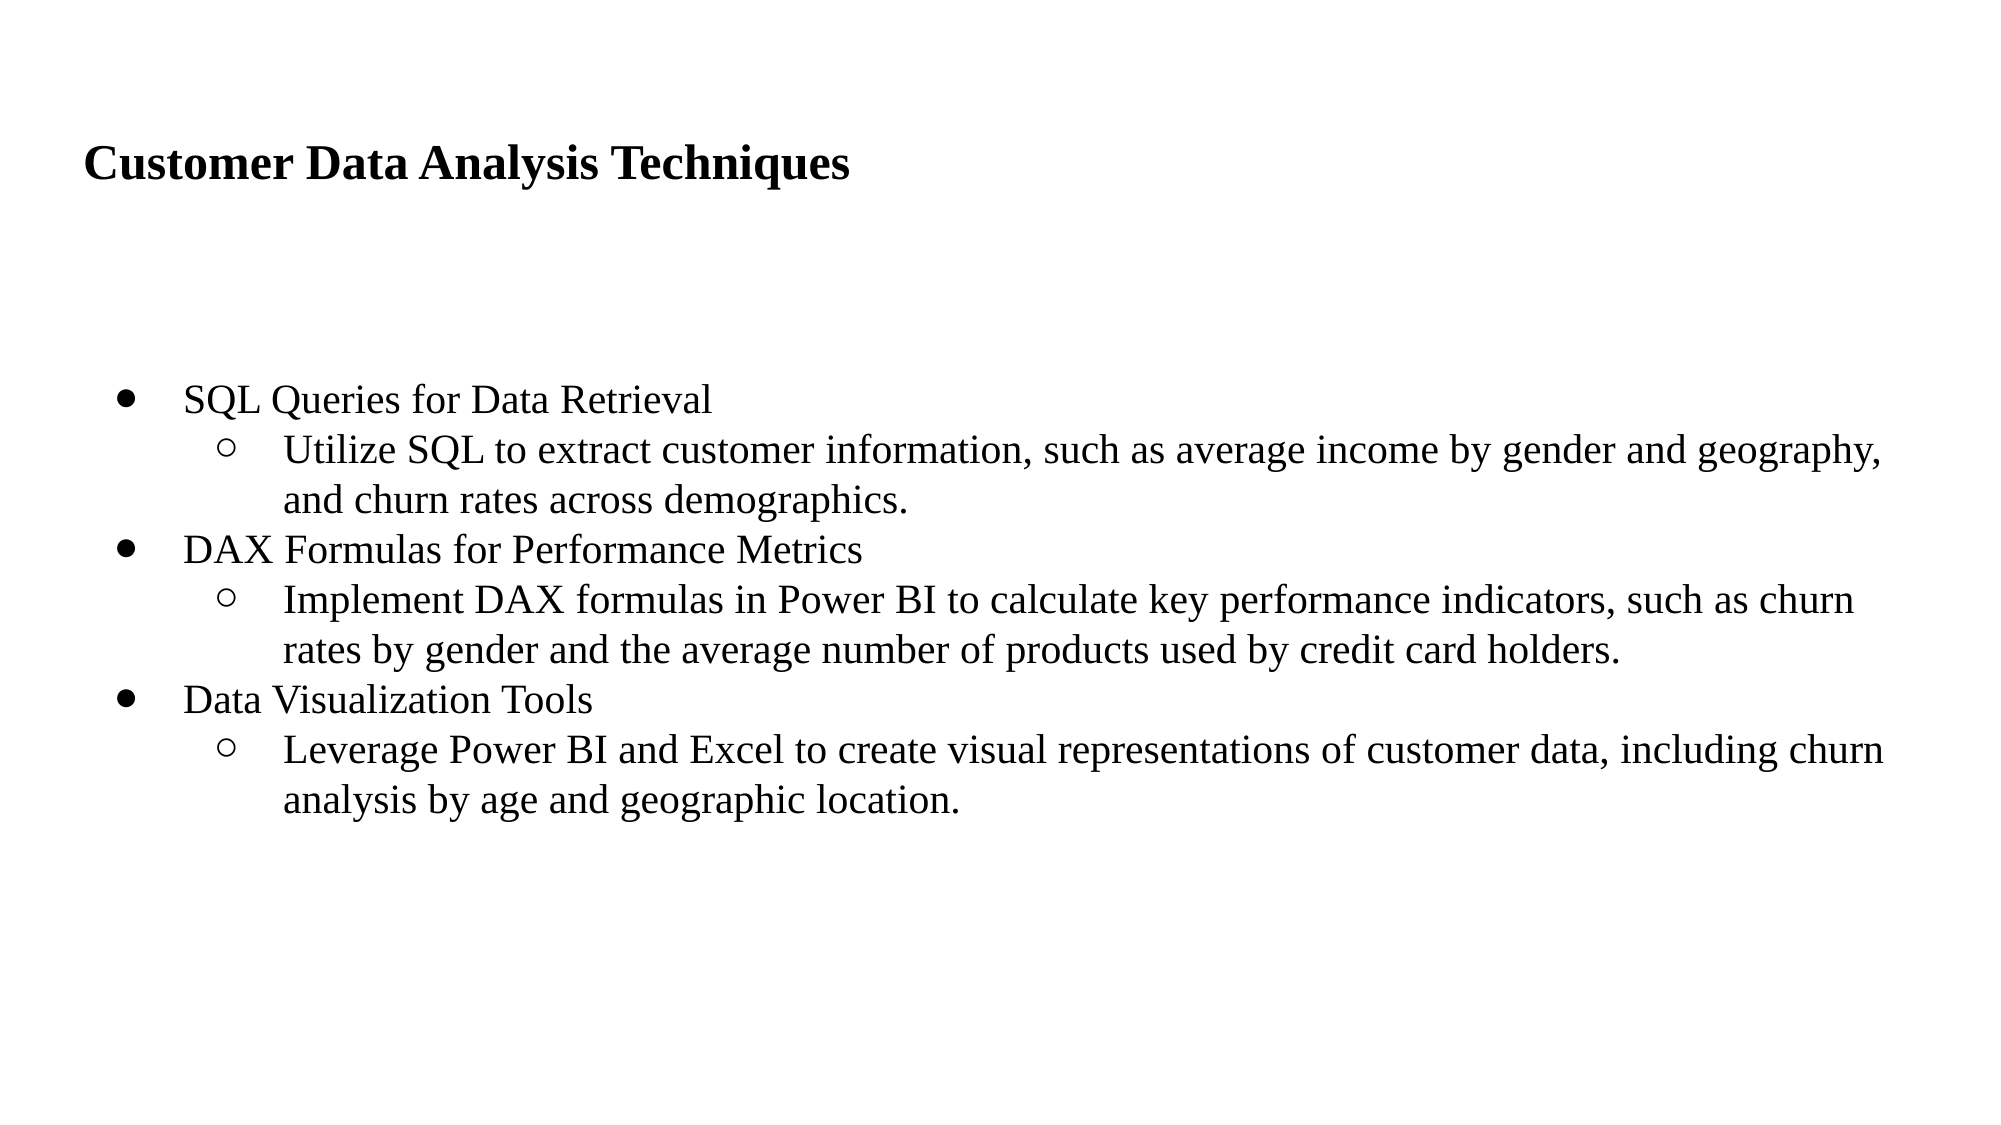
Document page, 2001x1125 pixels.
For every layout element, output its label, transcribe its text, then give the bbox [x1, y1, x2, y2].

list SQL Queries for Data Retrieval Utilize SQL to extract customer information, such as average income by gender and geography, and churn rates across demographics. DAX Formulas for Performance Metrics Implement DAX formulas in Power BI to calculate key performance indicators, such as churn rates by gender and the average number of products used by credit card holders. Data Visualization Tools Leverage Power BI and Excel to create visual representations of customer data, including churn analysis by age and geographic location. [68, 273, 1932, 920]
title Customer Data Analysis Techniques [68, 97, 1932, 223]
